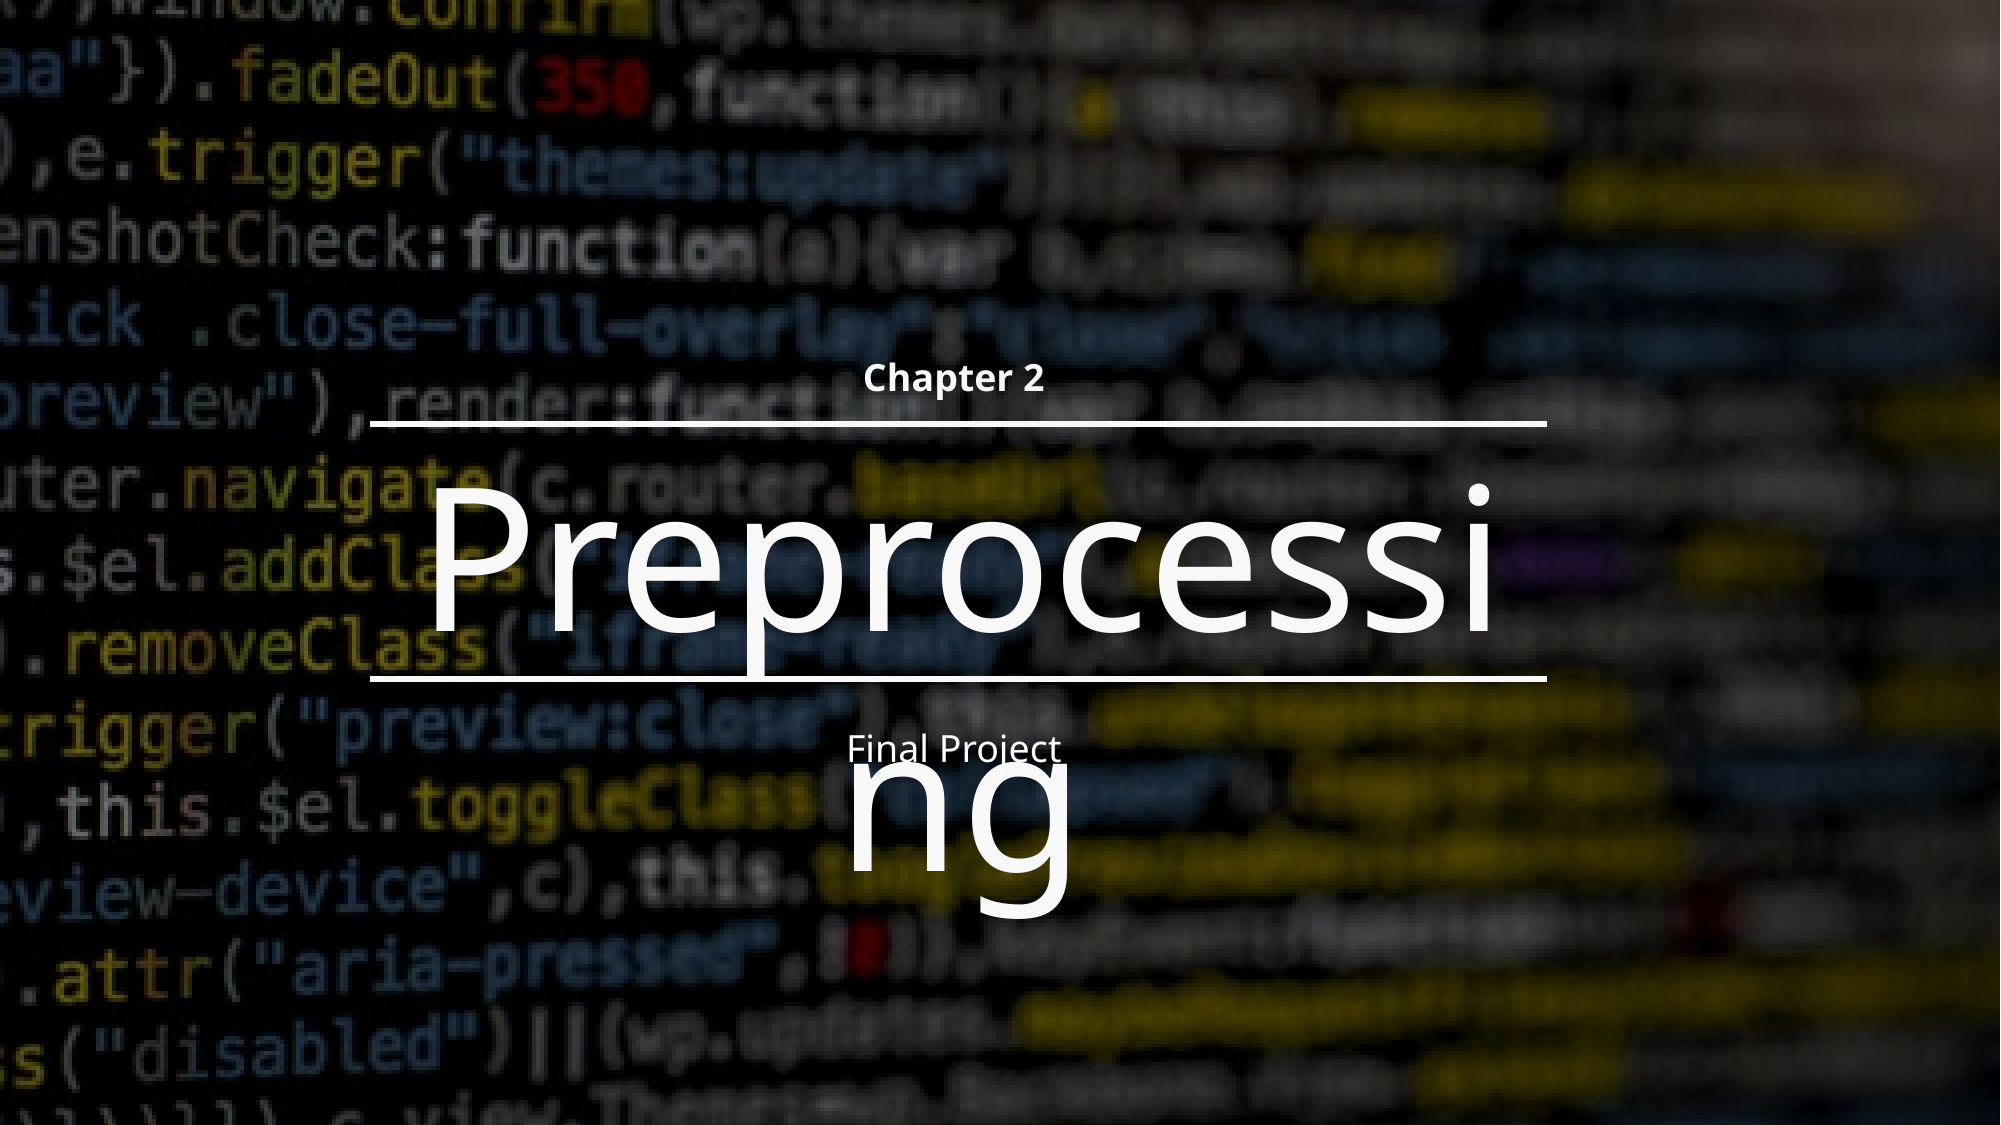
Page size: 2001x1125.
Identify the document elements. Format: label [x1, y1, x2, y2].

picture [0, 0, 2000, 1125]
text_box [345, 346, 1577, 779]
